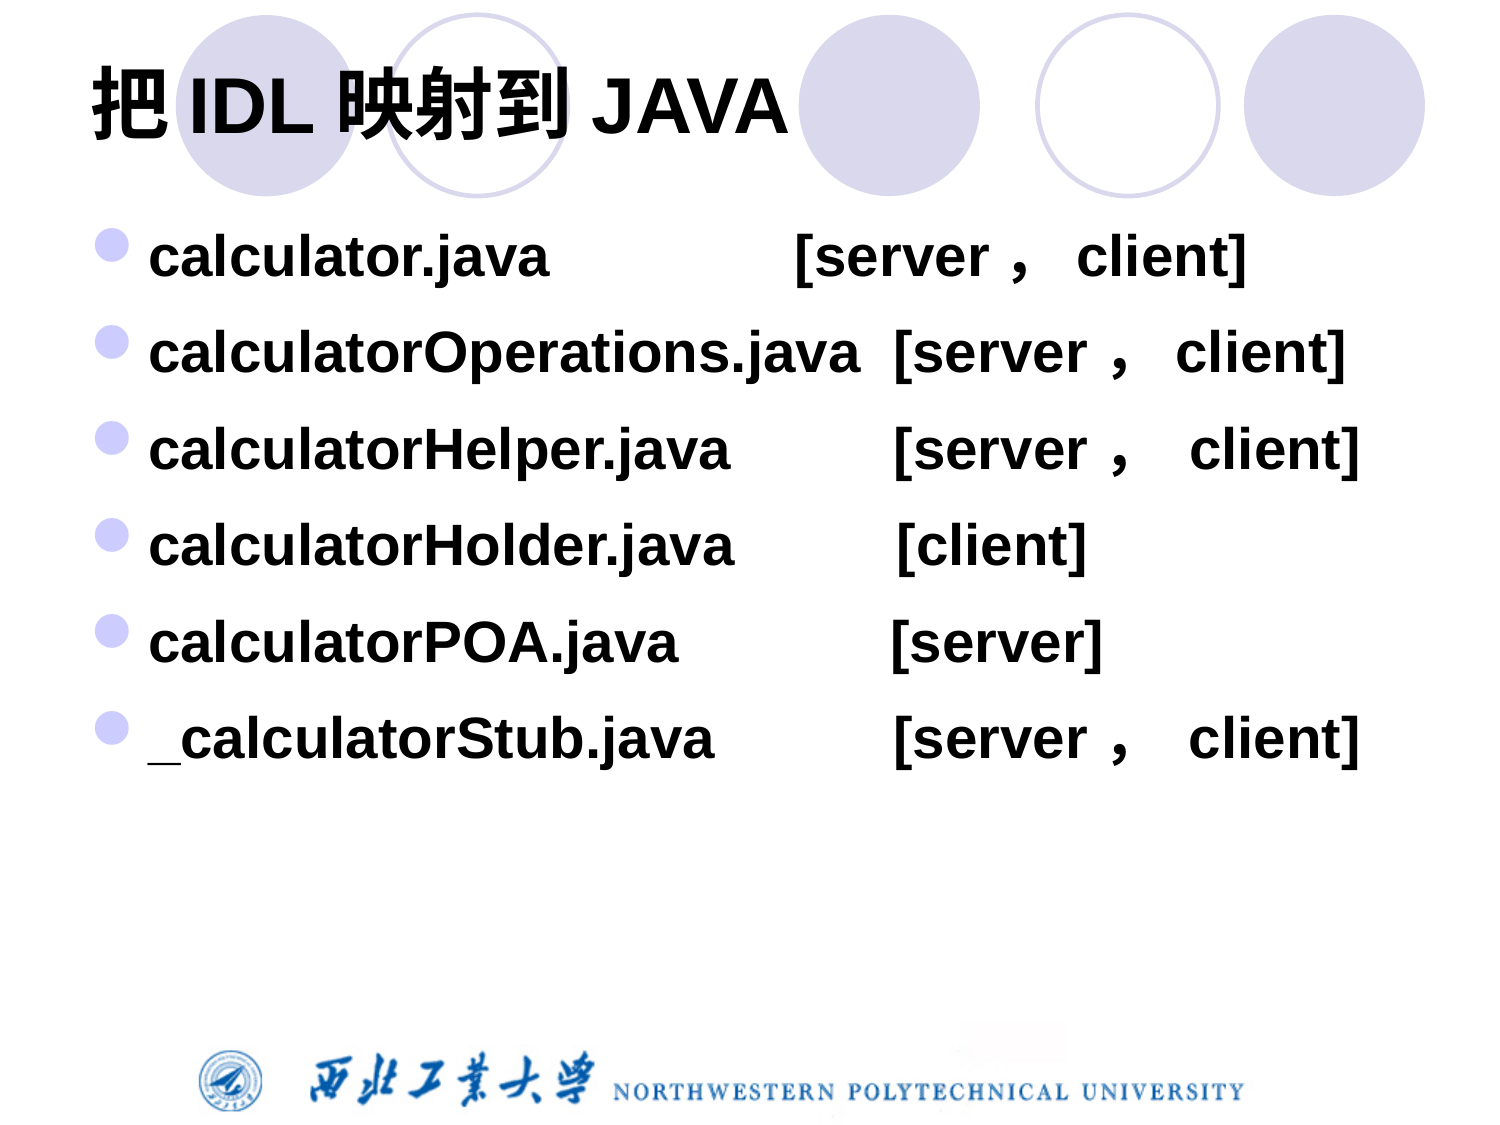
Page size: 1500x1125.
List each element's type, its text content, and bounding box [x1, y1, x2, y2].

list calculator.java [server，client] calculatorOperations.java [server，client] calculatorHelper.java [server， client] calculatorHolder.java [client] calculatorPOA.java [server] _calculatorStub.java [server， client] [75, 196, 1425, 1035]
picture [0, 1021, 1500, 1125]
title 把IDL映射到JAVA [75, 19, 1425, 185]
